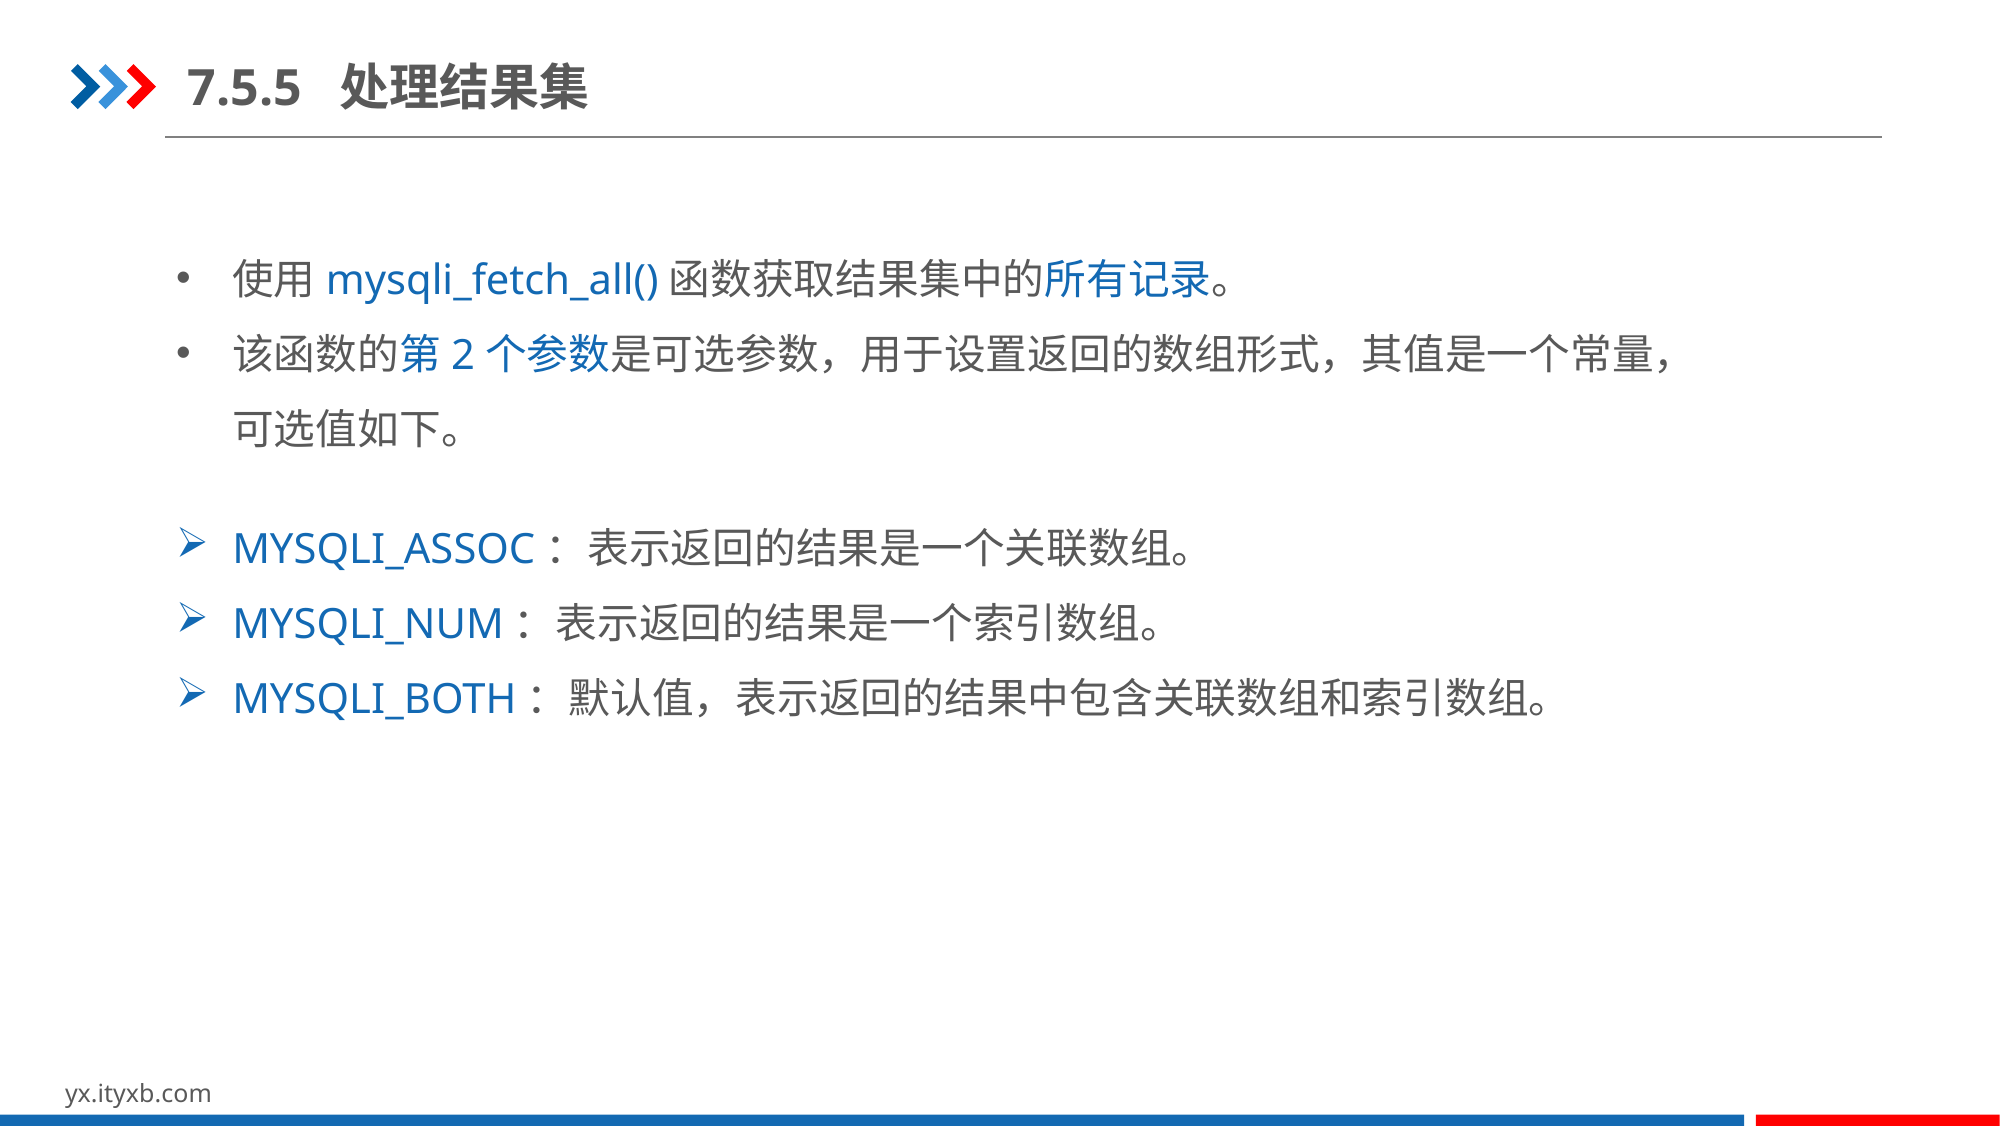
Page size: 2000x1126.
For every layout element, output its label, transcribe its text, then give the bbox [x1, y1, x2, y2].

text_box 7.5.5 处理结果集 [187, 43, 827, 127]
text_box 使用mysqli_fetch_all()函数获取结果集中的所有记录。 该函数的第2个参数是可选参数，用于设置返回的数组形式，其值是一个常量， 可选值如下。 MYSQLI_ASSOC：表示返回的结果是一个关联数组。 MYSQLI_NUM：表示返回的结果是一个索引数组。 MYSQLI_BOTH：默认值，表示返回的结果中包含关联数组和索引数组。 [161, 220, 1874, 730]
